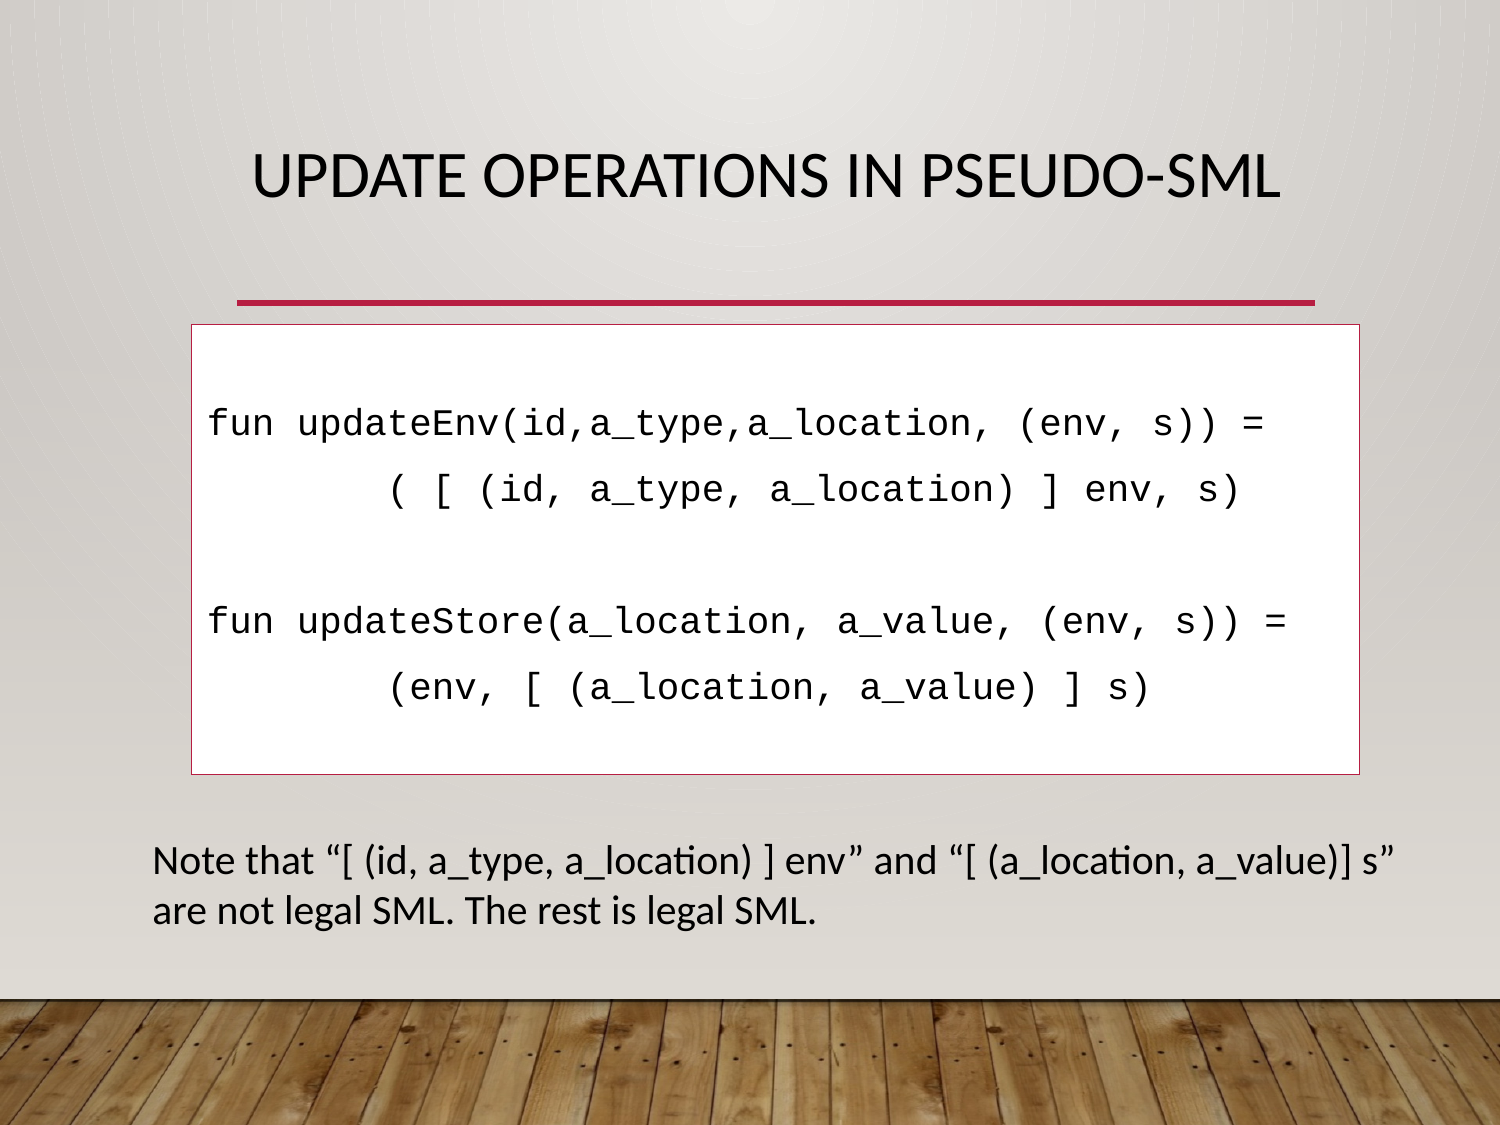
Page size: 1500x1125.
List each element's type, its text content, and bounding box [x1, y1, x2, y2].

list fun updateEnv(id,a_type,a_location, (env, s)) = ( [ (id, a_type, a_location) ] env, s) fun updateStore(a_location, a_value, (env, s)) = (env, [ (a_location, a_value) ] s) [191, 324, 1360, 775]
text_box Note that “[ (id, a_type, a_location) ] env” and “[ (a_location, a_value)] s” are not legal SML. The rest is legal SML. [137, 825, 1415, 950]
picture [0, 999, 1500, 1125]
title Update operations in pseudo-SML [236, 131, 1315, 305]
